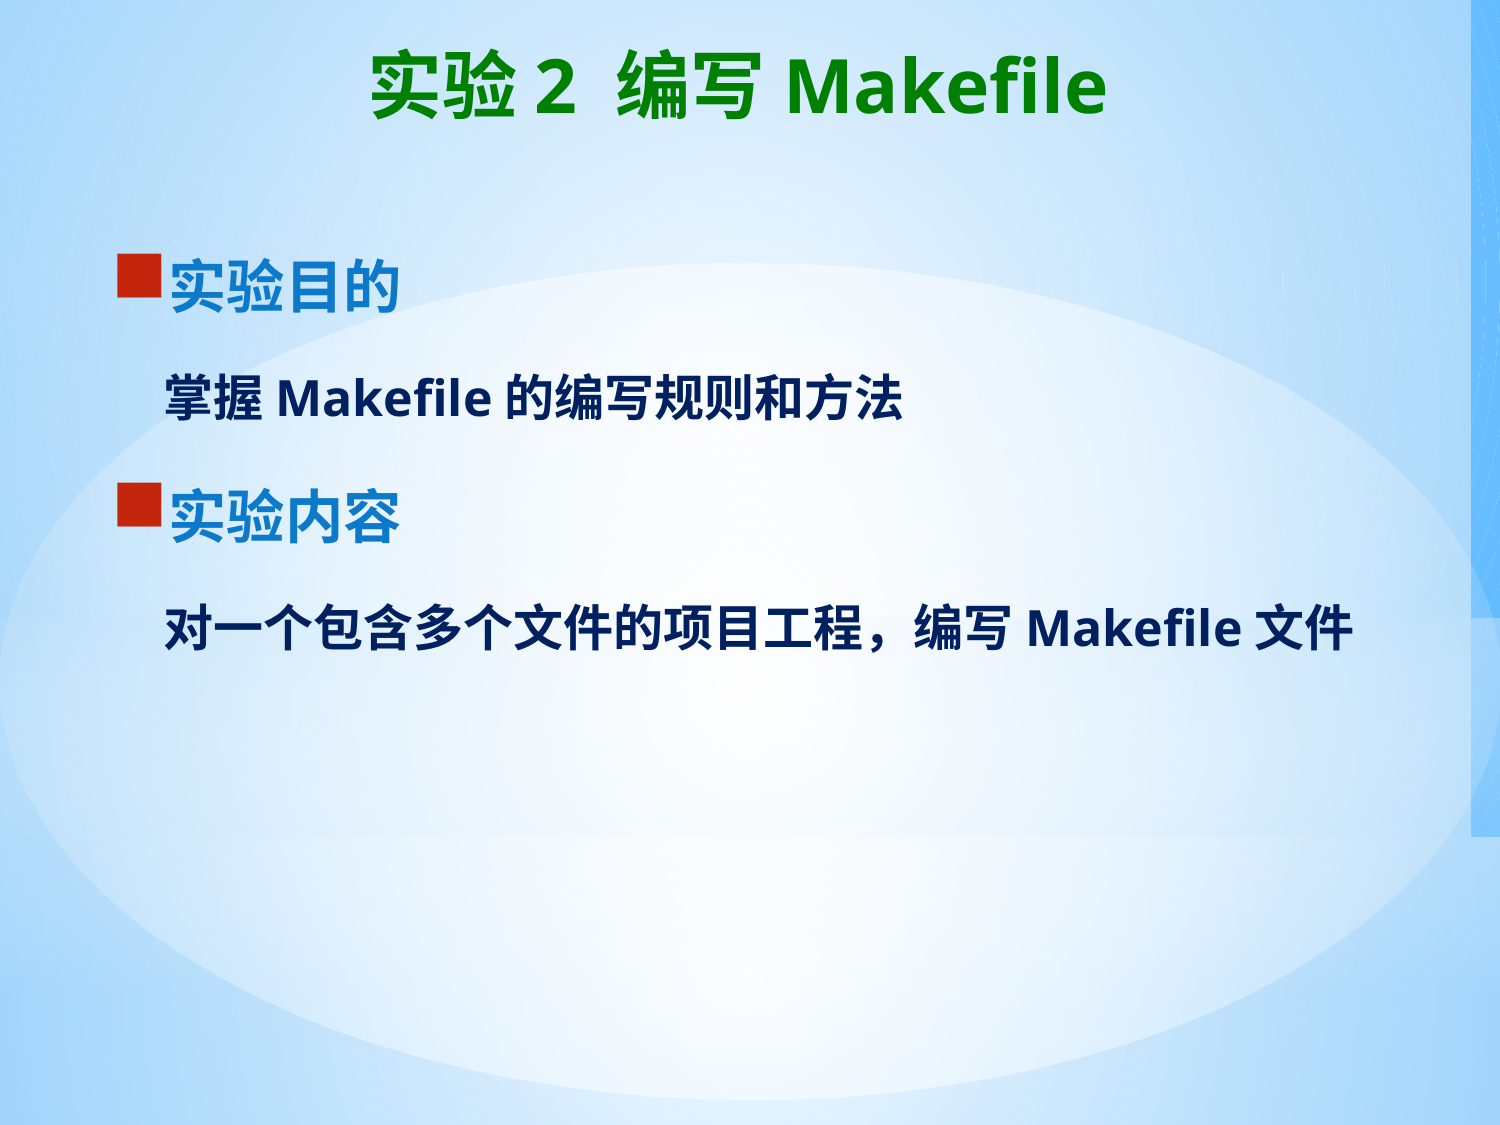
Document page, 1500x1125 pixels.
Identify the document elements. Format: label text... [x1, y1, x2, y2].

title 实验2 编写Makefile [88, 30, 1388, 149]
list 实验目的 掌握Makefile的编写规则和方法 实验内容 对一个包含多个文件的项目工程，编写Makefile文件 [88, 208, 1388, 953]
